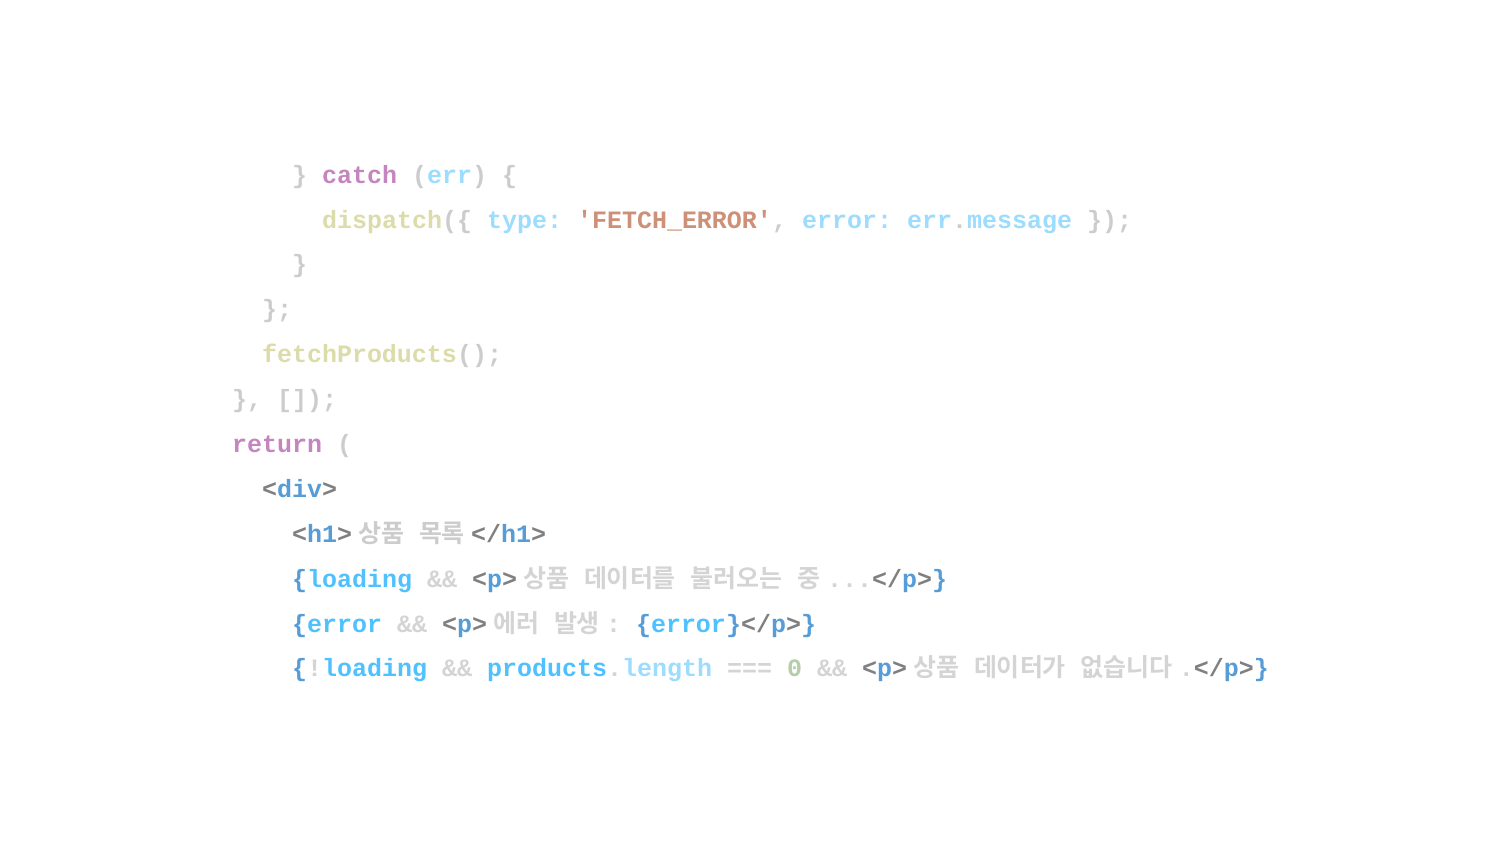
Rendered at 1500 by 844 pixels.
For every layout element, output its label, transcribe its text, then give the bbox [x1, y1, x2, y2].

text_box } catch (err) { dispatch({ type: 'FETCH_ERROR', error: err.message }); } }; fetchProducts(); }, []); return ( <div> <h1>상품 목록</h1> {loading && <p>상품 데이터를 불러오는 중...</p>} {error && <p>에러 발생: {error}</p>} {!loading && products.length === 0 && <p>상품 데이터가 없습니다.</p>} [202, 128, 1330, 697]
